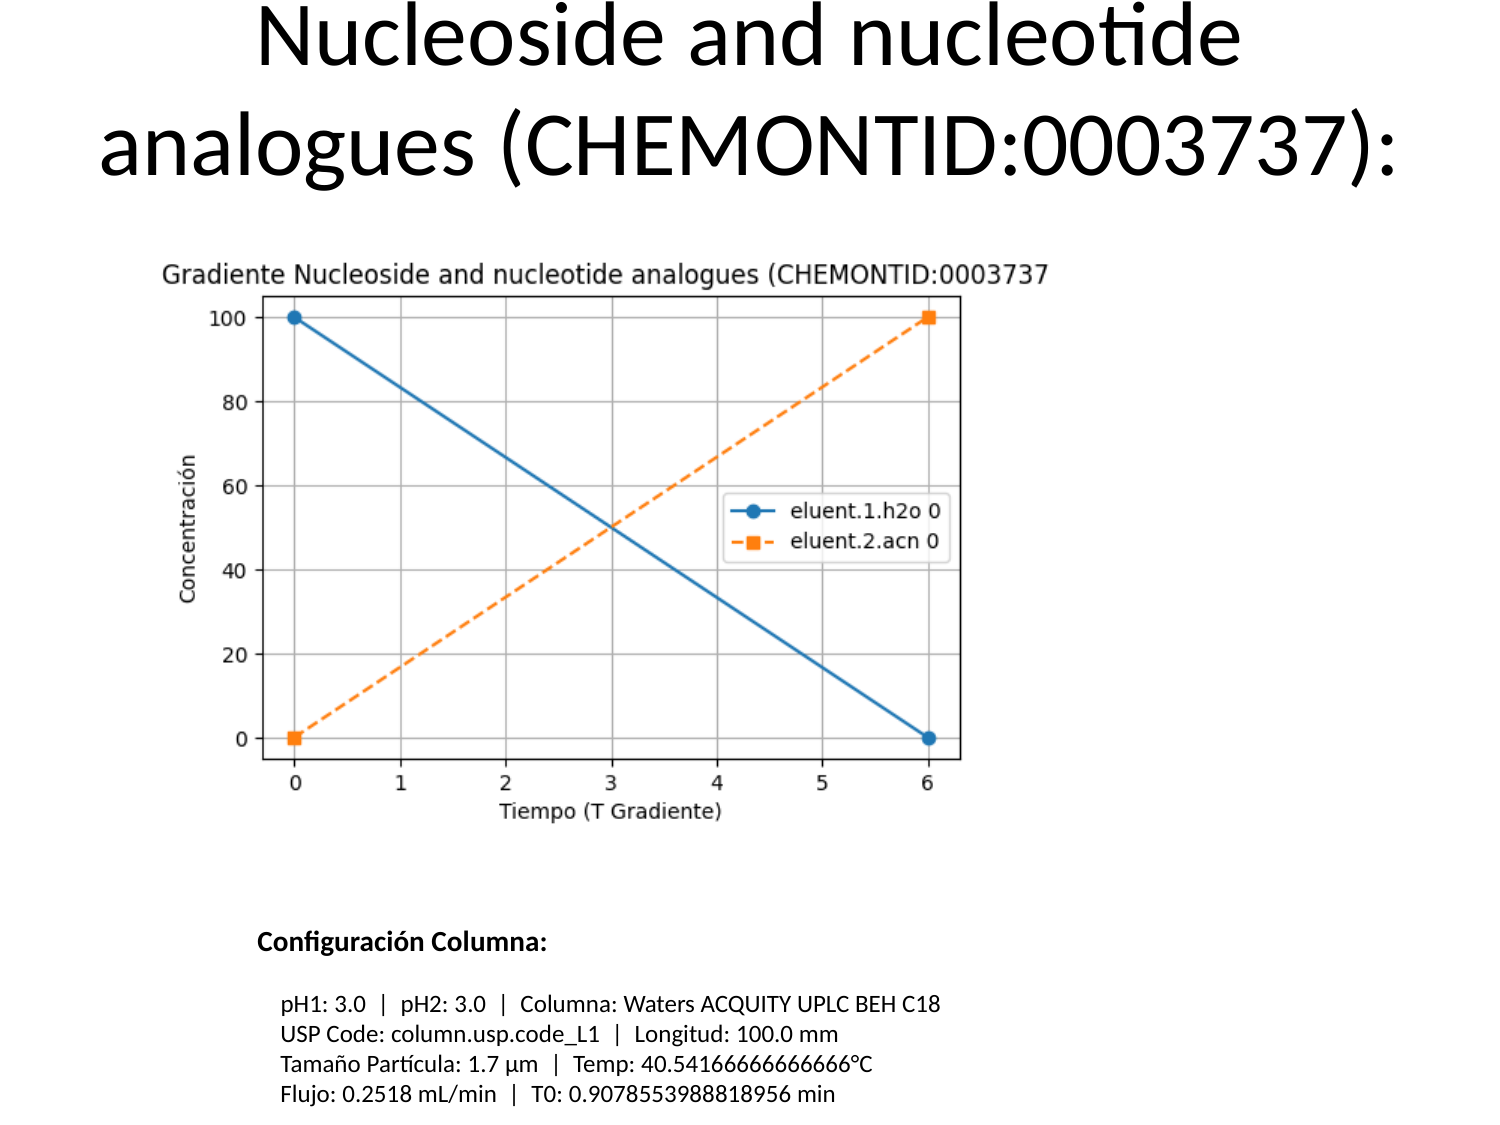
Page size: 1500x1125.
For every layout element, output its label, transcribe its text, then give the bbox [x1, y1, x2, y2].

picture [149, 224, 1051, 826]
text_box Configuración Columna: pH1: 3.0 | pH2: 3.0 | Columna: Waters ACQUITY UPLC BEH C18 USP Code: column.usp.code_L1 | Longitud: 100.0 mm Tamaño Partícula: 1.7 µm | Temp: 40.54166666666666°C Flujo: 0.2518 mL/min | T0: 0.9078553988818956 min [242, 869, 957, 1125]
title Nucleoside and nucleotide analogues (CHEMONTID:0003737): 0.0 [75, 45, 1425, 233]
